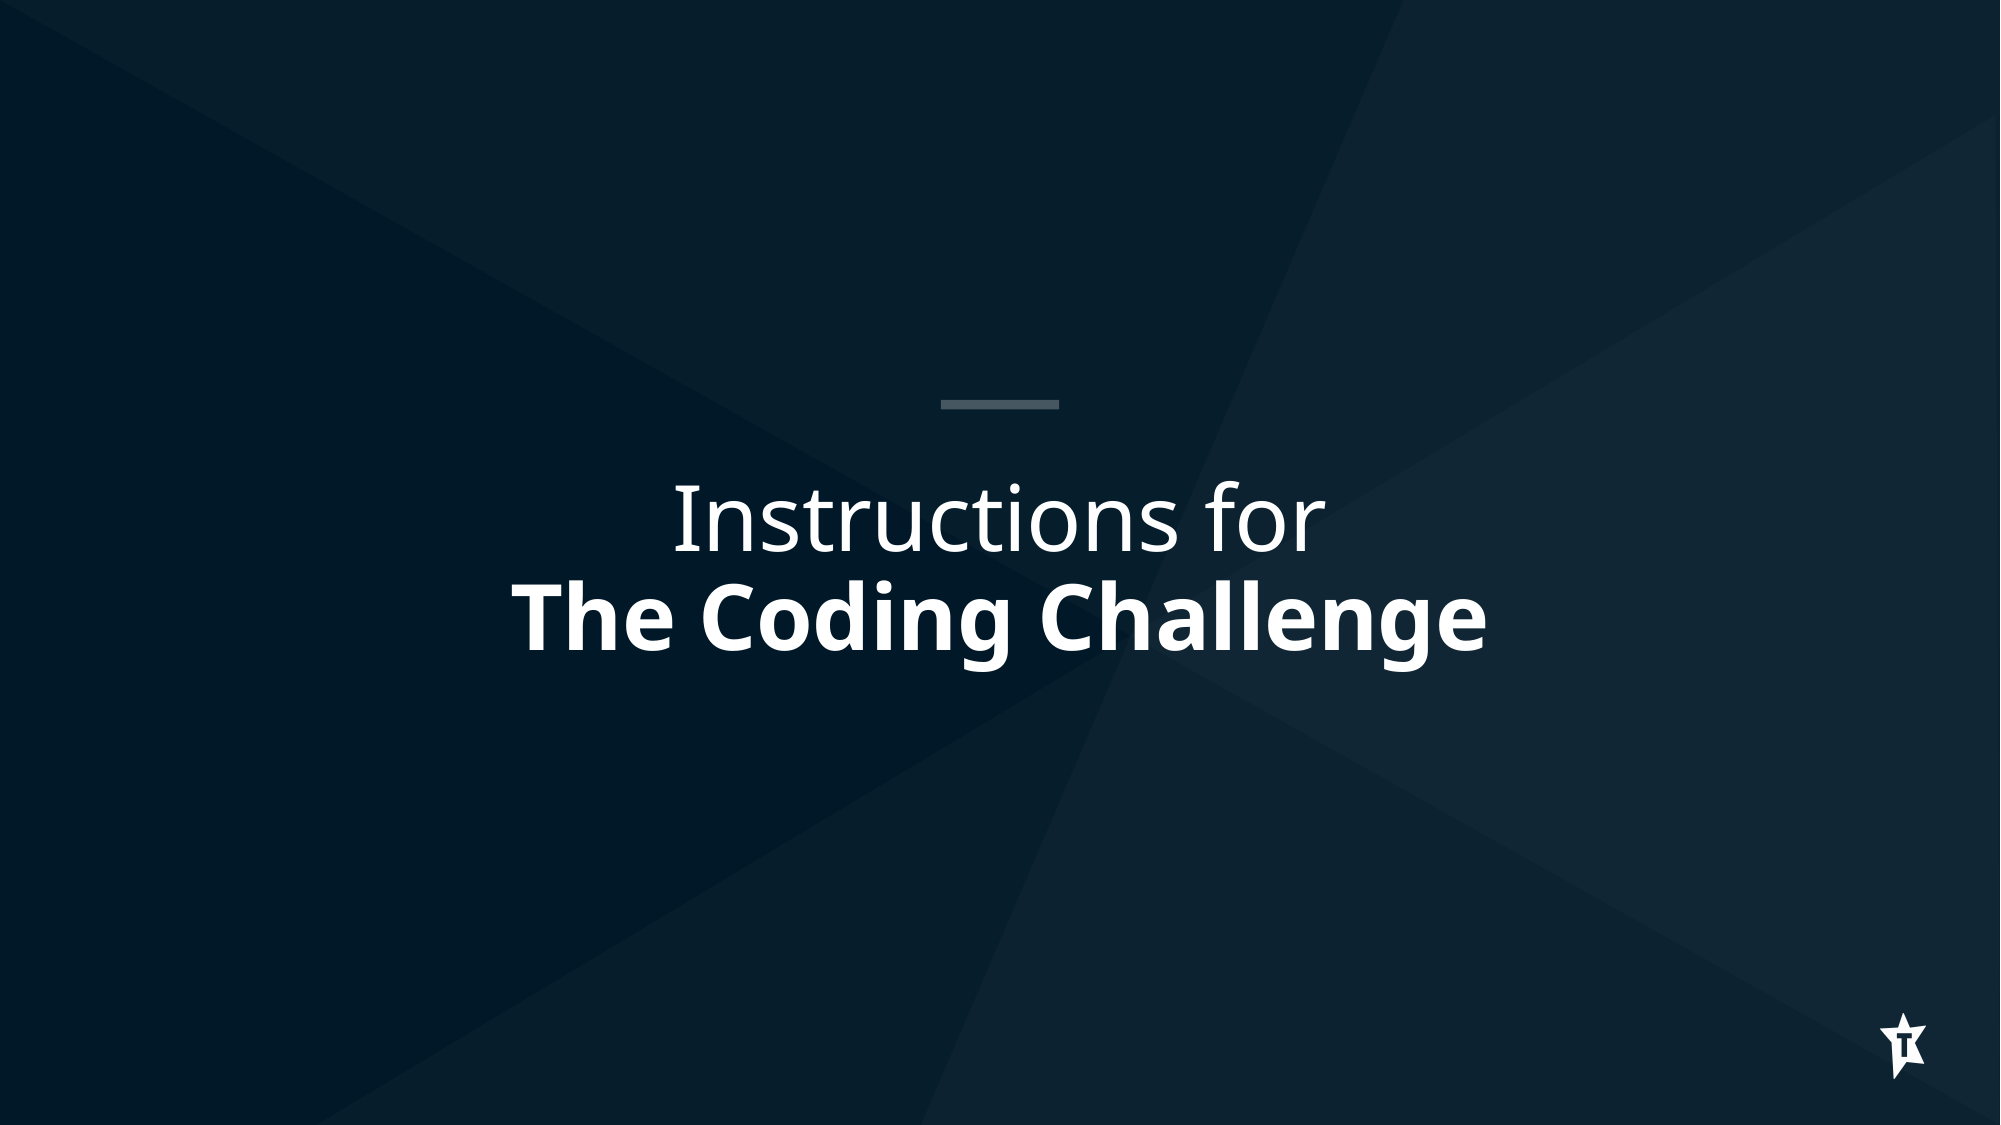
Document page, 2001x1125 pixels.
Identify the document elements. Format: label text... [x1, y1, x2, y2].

title Instructions for The Coding Challenge [442, 472, 1558, 889]
picture [1880, 1013, 1926, 1079]
